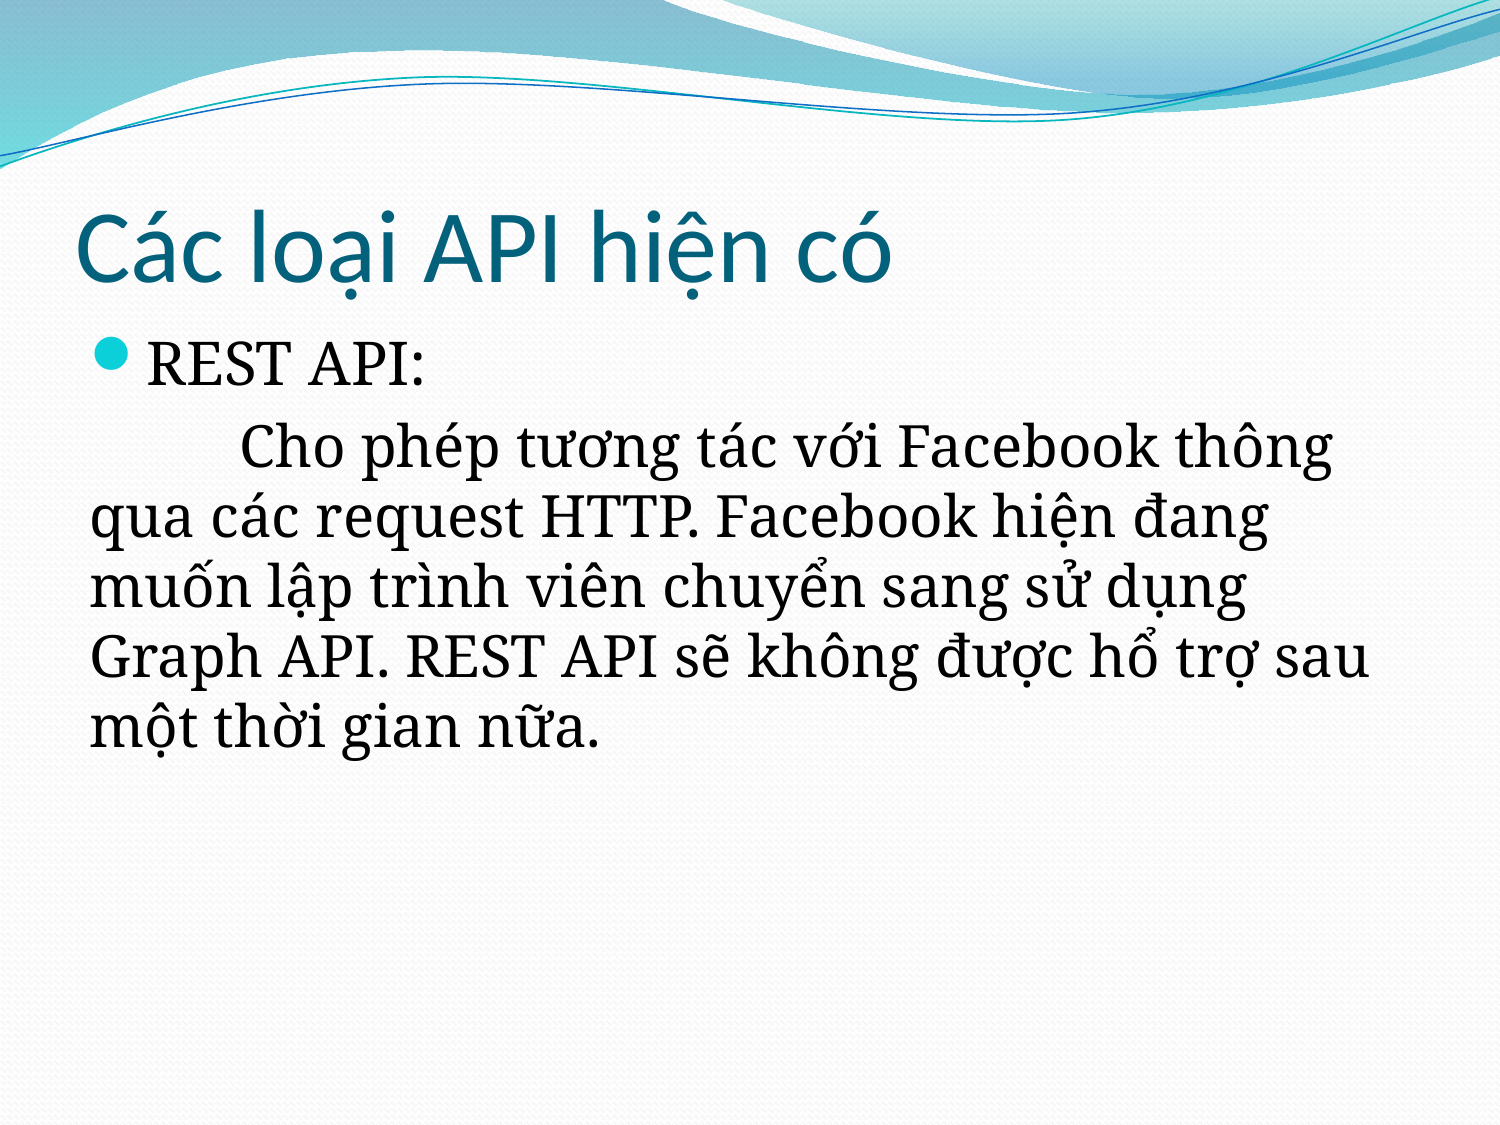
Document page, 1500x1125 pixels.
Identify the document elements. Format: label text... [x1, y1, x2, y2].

title Các loại API hiện có [75, 115, 1425, 303]
list REST API: Cho phép tương tác với Facebook thông qua các request HTTP. Facebook hiện đang muốn lập trình viên chuyển sang sử dụng Graph API. REST API sẽ không được hổ trợ sau một thời gian nữa. [75, 317, 1425, 1038]
